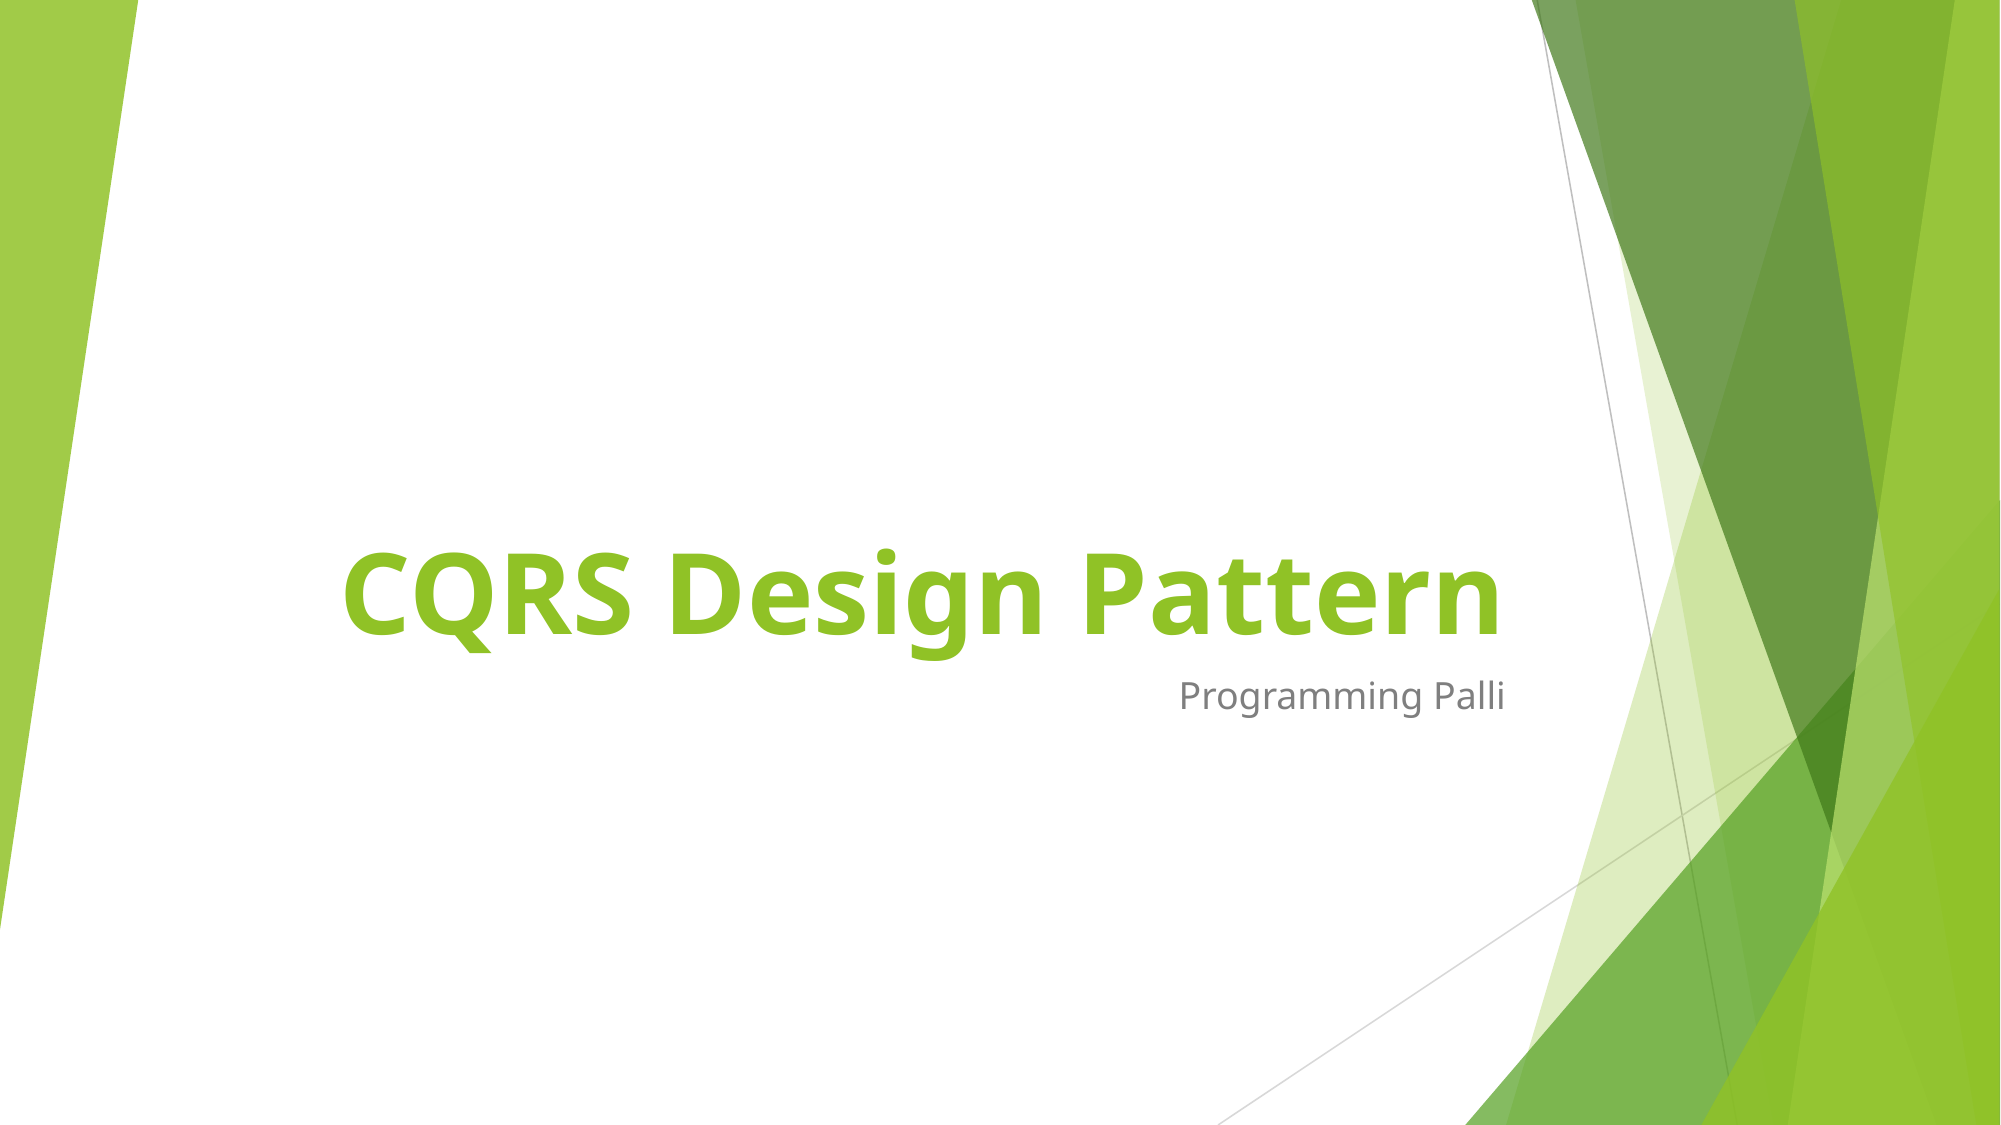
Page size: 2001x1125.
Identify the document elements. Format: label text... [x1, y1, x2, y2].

title CQRS Design Pattern [110, 394, 1522, 665]
subtitle Programming Palli [247, 664, 1522, 845]
